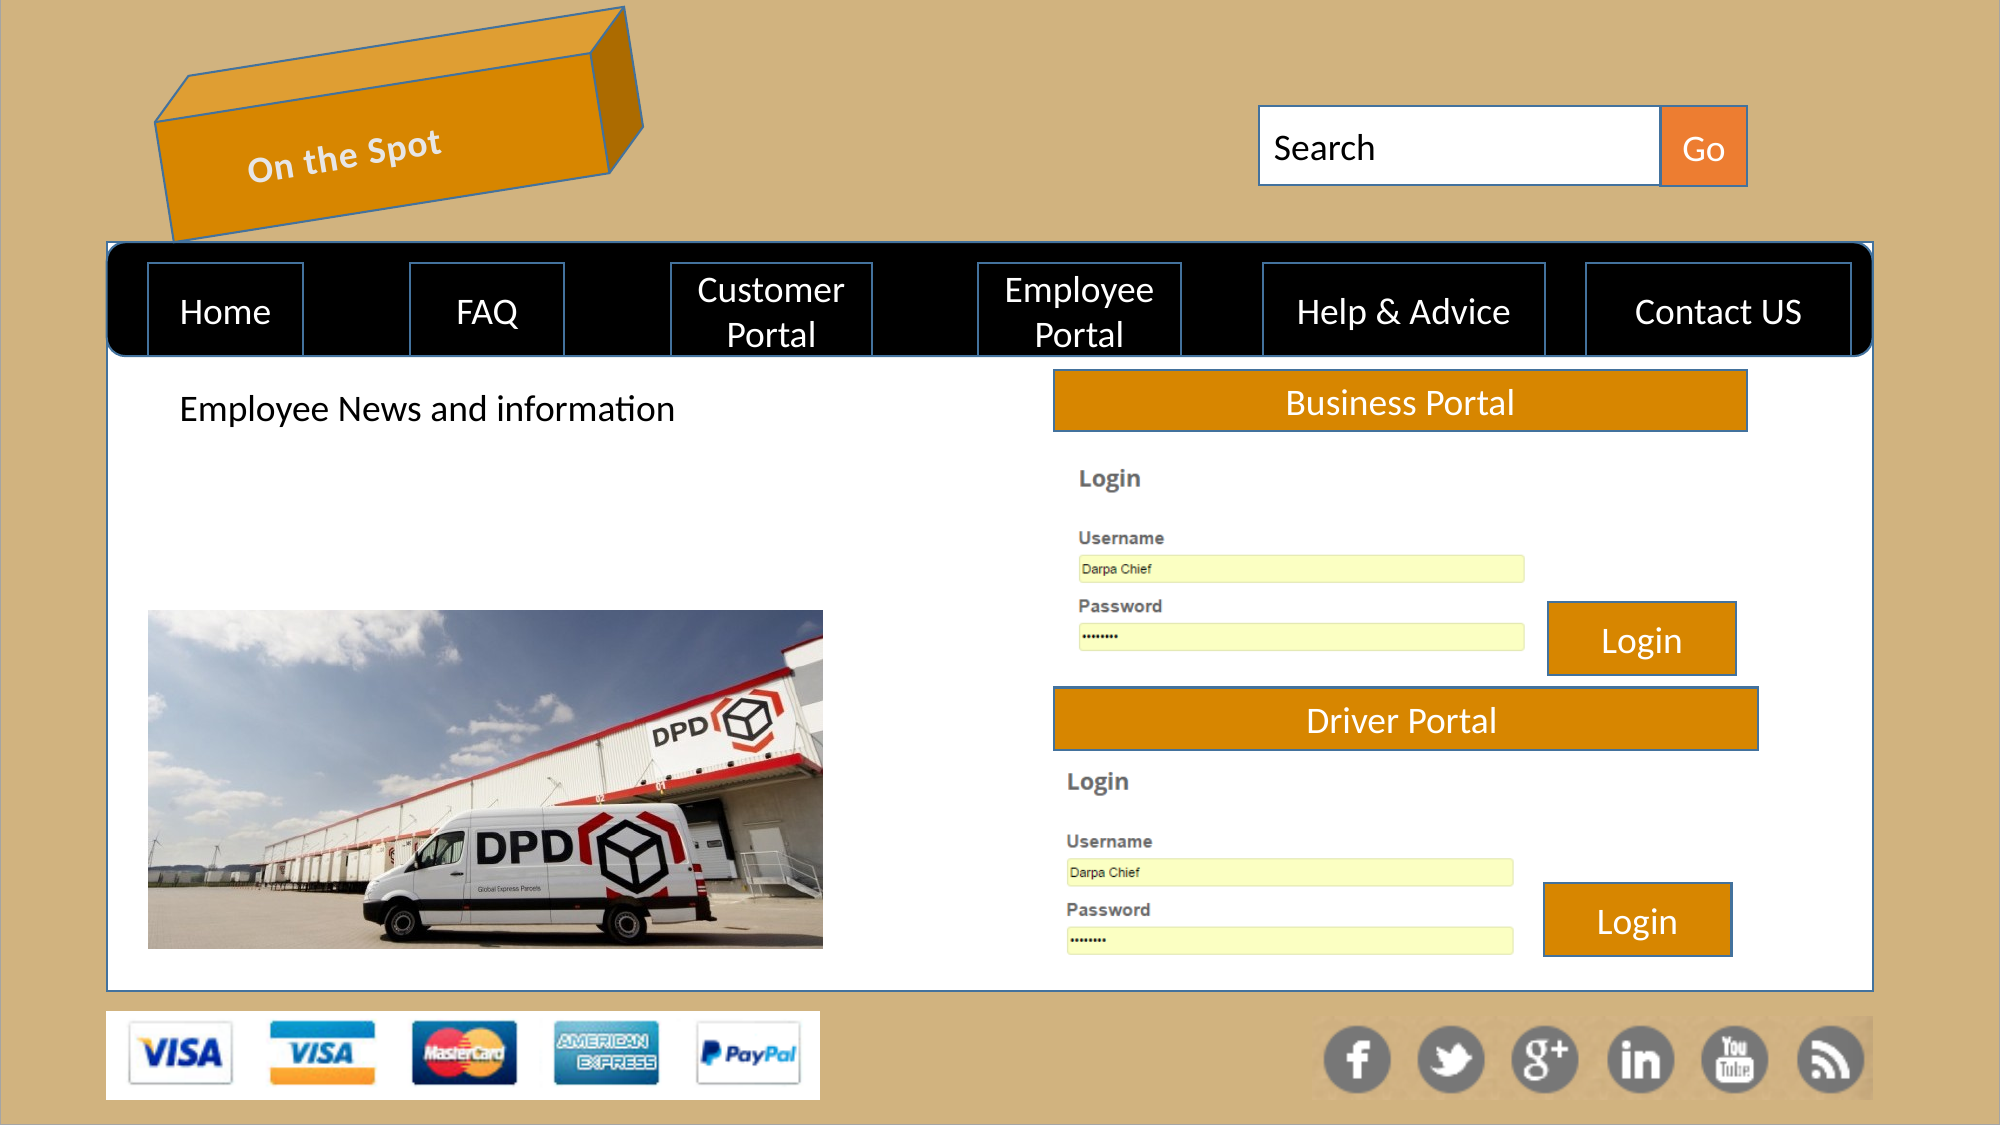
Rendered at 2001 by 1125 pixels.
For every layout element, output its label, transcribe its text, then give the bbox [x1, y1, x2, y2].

text_box [105, 241, 1874, 358]
picture [1312, 1016, 1873, 1100]
text_box Go [1659, 105, 1748, 187]
text_box [153, 5, 645, 244]
picture [106, 1011, 820, 1100]
text_box [1860, 241, 1874, 255]
text_box [106, 343, 1874, 992]
text_box Contact US [1585, 262, 1852, 357]
text_box [0, 0, 2000, 1125]
picture [1064, 455, 1560, 684]
text_box Search [1258, 105, 1659, 186]
text_box FAQ [409, 262, 565, 357]
text_box Employee News and information [164, 377, 960, 437]
text_box Home [147, 262, 304, 357]
text_box Customer Portal [670, 262, 873, 357]
text_box Login [1560, 601, 1737, 676]
text_box Login [1549, 882, 1733, 957]
text_box Help & Advice [1262, 262, 1546, 357]
text_box Business Portal [1053, 369, 1748, 432]
text_box Employee Portal [977, 262, 1182, 357]
text_box Driver Portal [1053, 686, 1759, 751]
picture [1053, 758, 1549, 988]
text_box [106, 241, 119, 254]
text_box On the Spot [228, 94, 536, 202]
picture [148, 610, 823, 949]
